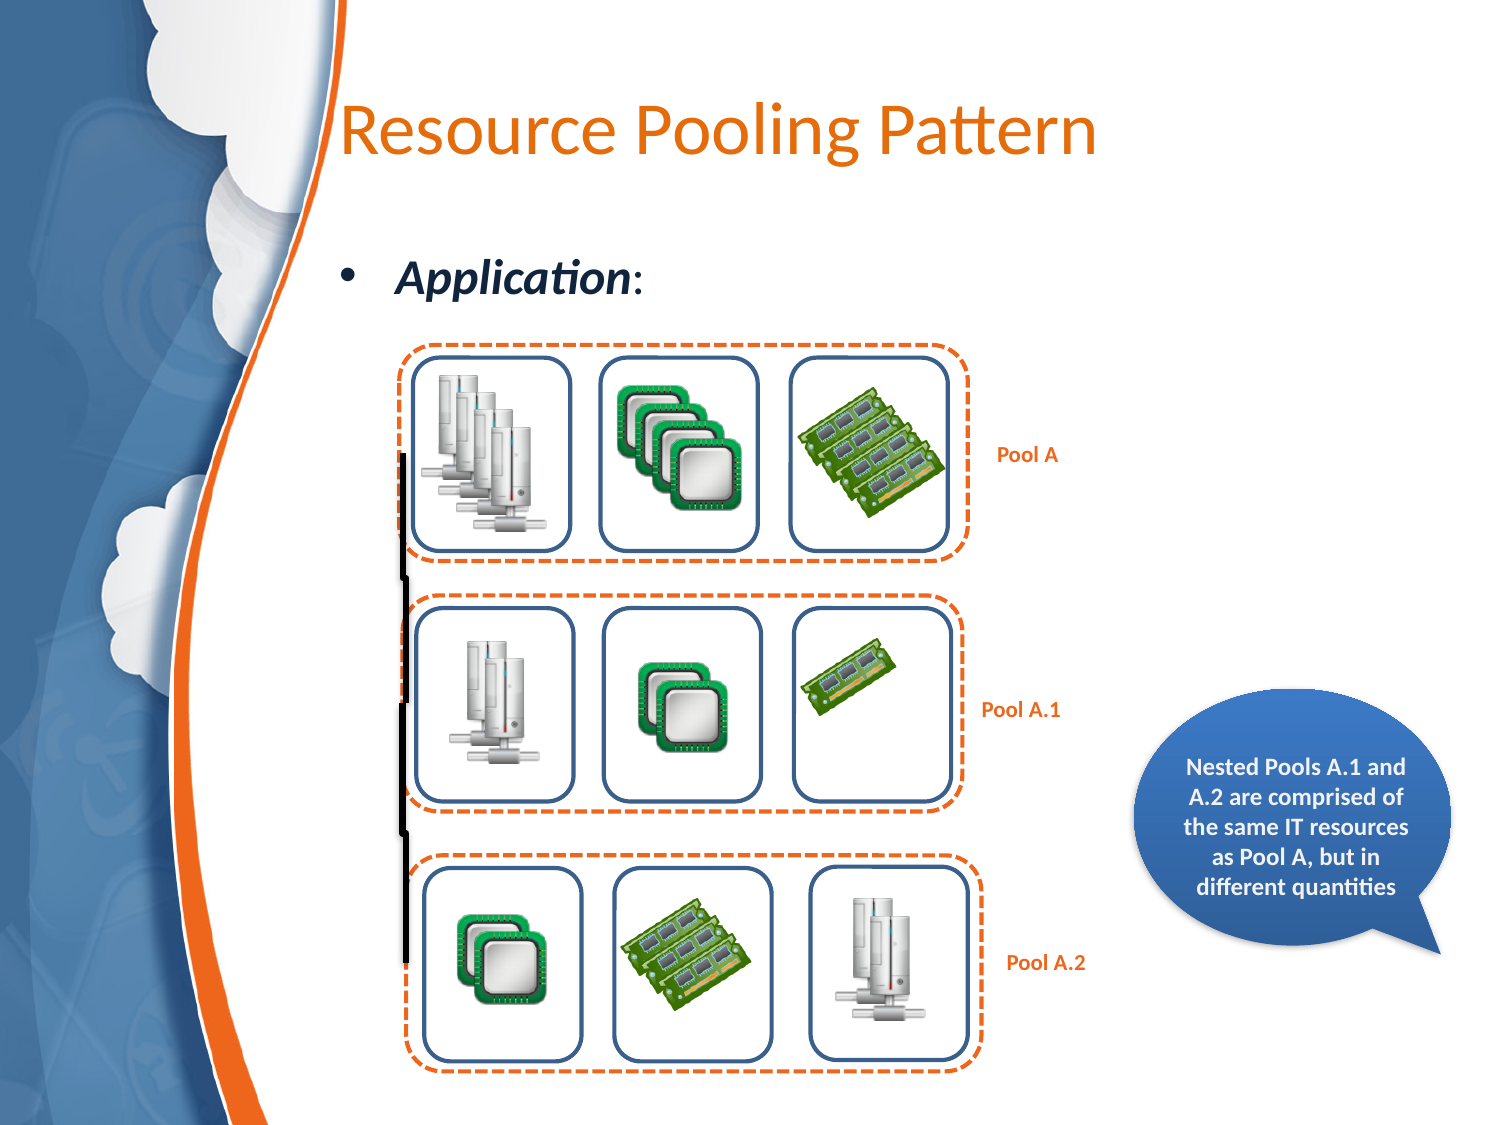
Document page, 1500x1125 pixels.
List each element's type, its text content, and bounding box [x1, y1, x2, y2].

picture [0, 0, 1500, 1125]
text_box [399, 344, 1101, 1072]
list Application: [324, 236, 1452, 1014]
title Resource Pooling Pattern [324, 61, 1452, 187]
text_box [1133, 688, 1452, 946]
